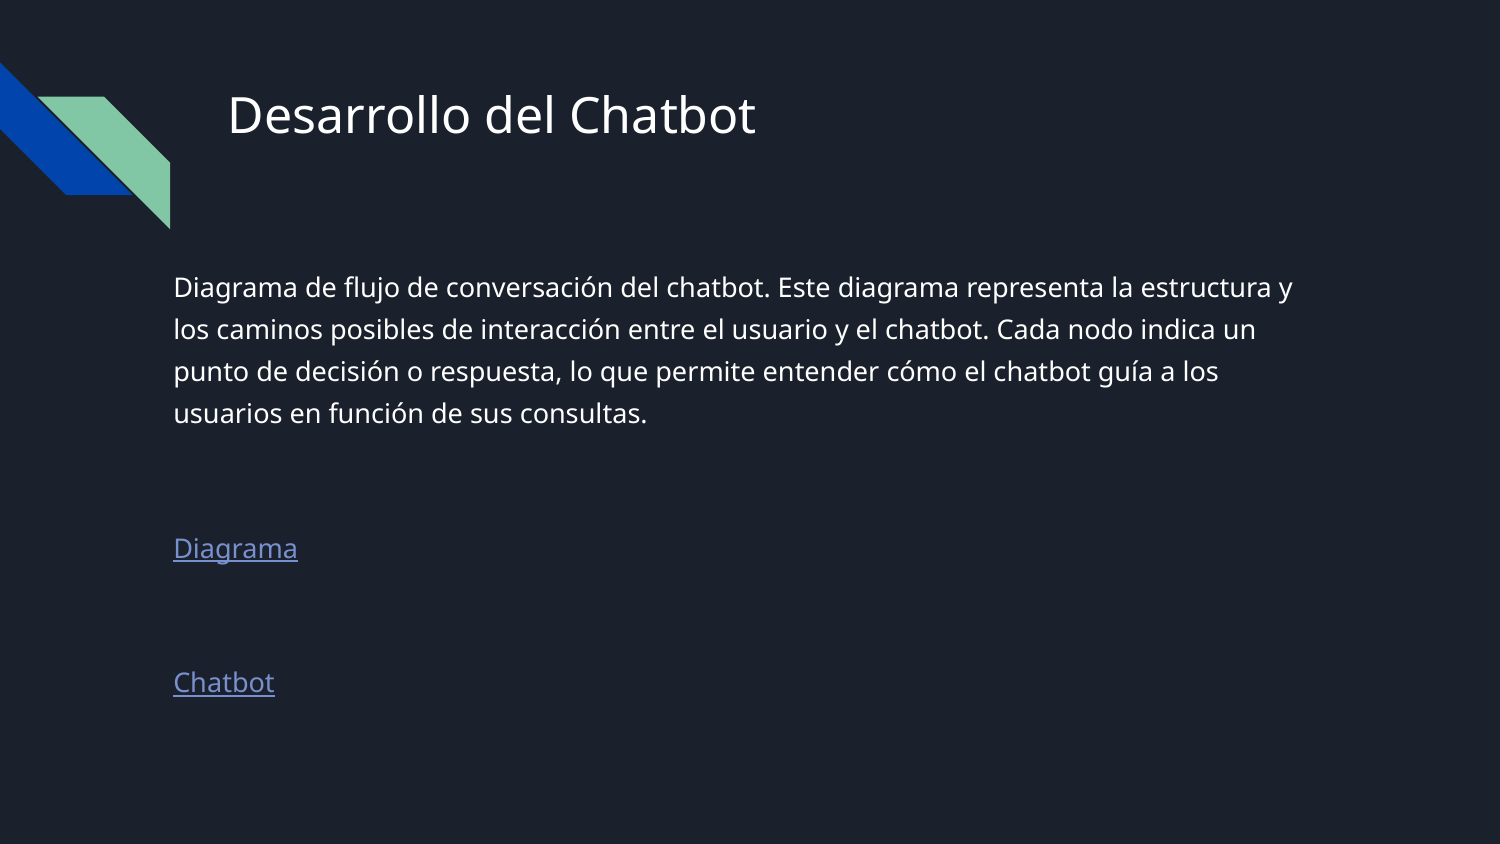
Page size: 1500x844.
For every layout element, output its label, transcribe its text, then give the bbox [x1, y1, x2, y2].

list Diagrama de flujo de conversación del chatbot. Este diagrama representa la estructura y los caminos posibles de interacción entre el usuario y el chatbot. Cada nodo indica un punto de decisión o respuesta, lo que permite entender cómo el chatbot guía a los usuarios en función de sus consultas. Diagrama Chatbot [158, 247, 1314, 726]
title Desarrollo del Chatbot [212, 64, 1368, 215]
